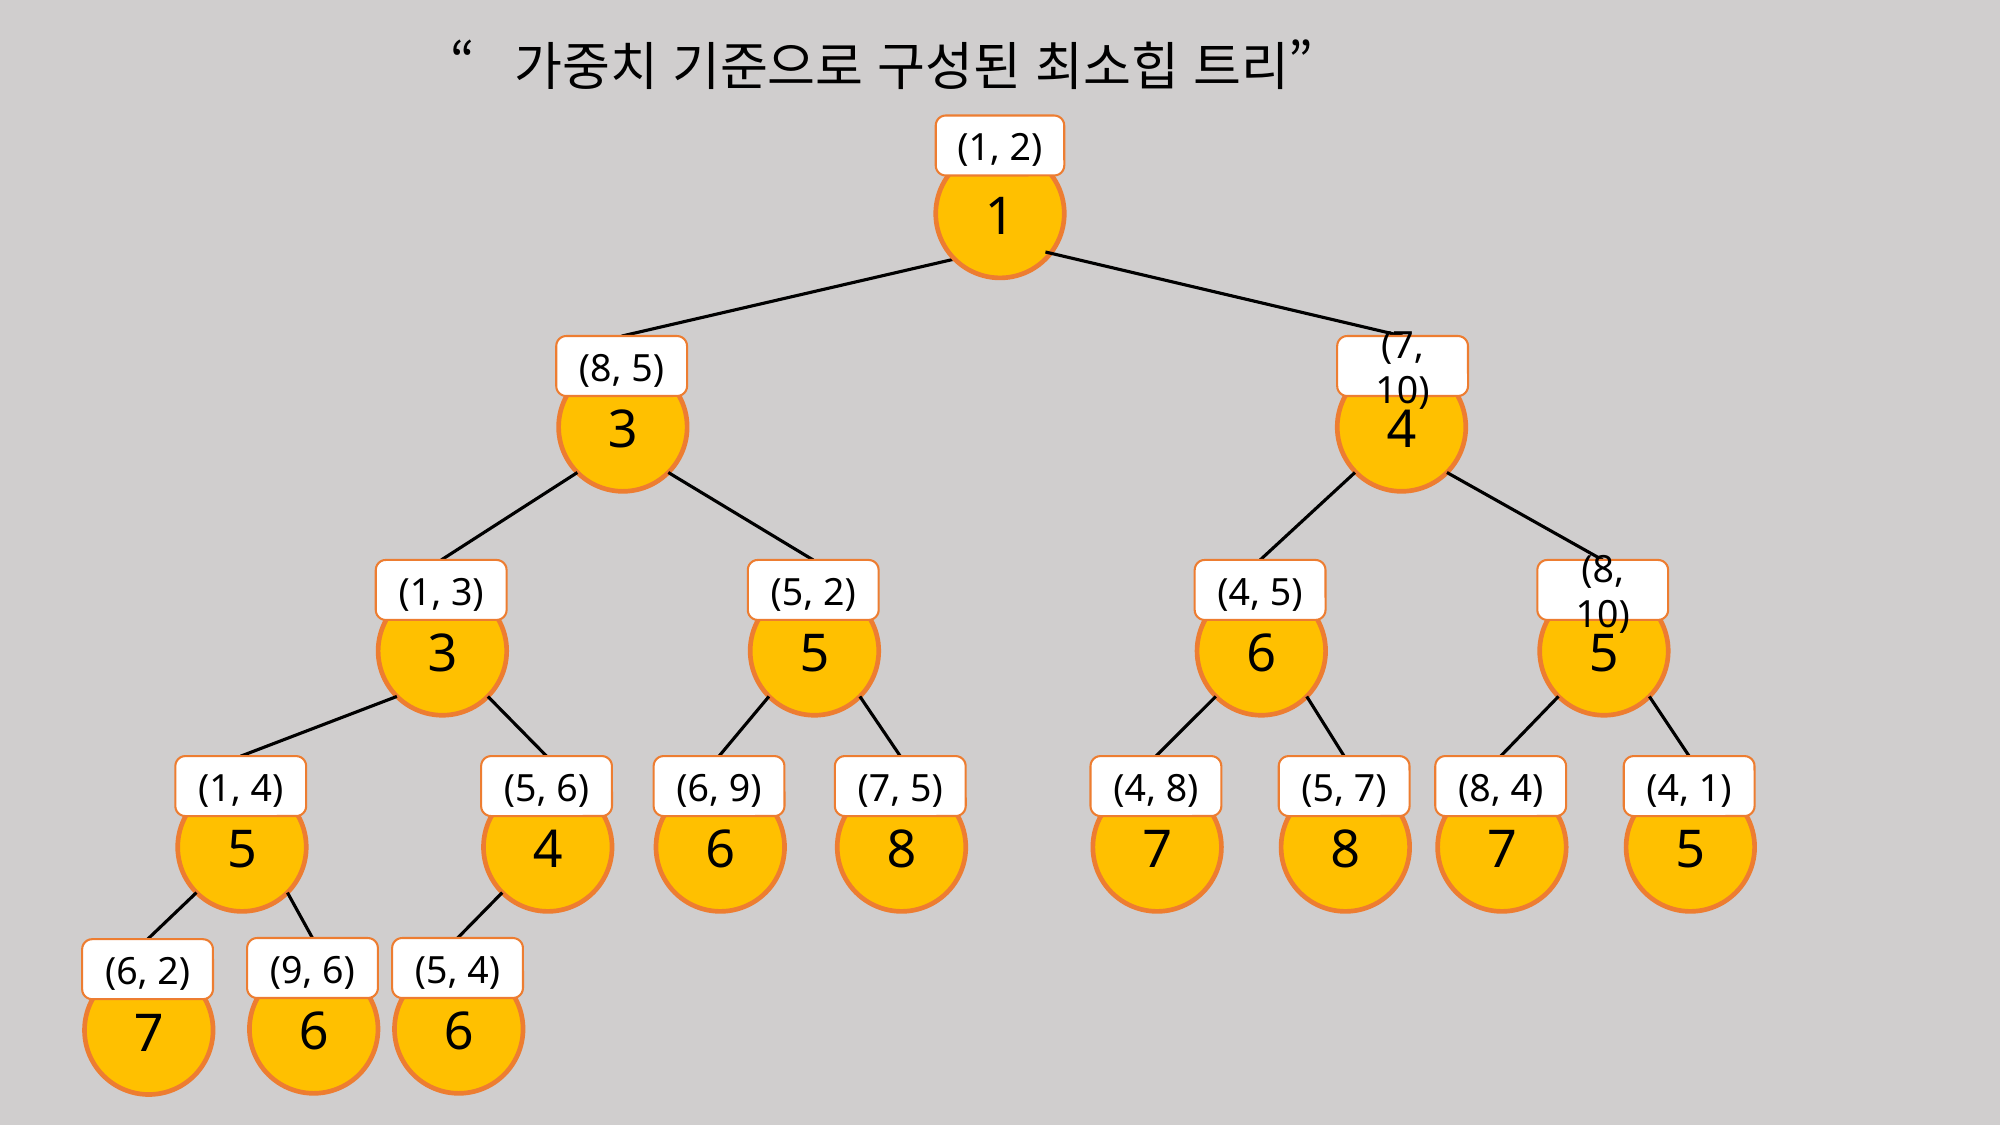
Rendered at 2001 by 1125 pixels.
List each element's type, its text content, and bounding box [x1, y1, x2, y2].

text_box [441, 472, 578, 560]
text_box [621, 258, 955, 336]
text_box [653, 756, 785, 912]
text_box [392, 938, 523, 1094]
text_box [935, 115, 1065, 278]
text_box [240, 696, 397, 757]
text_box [668, 472, 814, 560]
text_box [556, 336, 688, 492]
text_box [457, 892, 503, 938]
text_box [375, 559, 507, 716]
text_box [1194, 559, 1326, 716]
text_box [481, 756, 612, 912]
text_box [1045, 252, 1403, 337]
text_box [147, 892, 197, 939]
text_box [247, 938, 378, 1094]
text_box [1435, 756, 1567, 912]
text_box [1278, 756, 1410, 912]
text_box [1090, 756, 1222, 912]
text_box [1337, 336, 1469, 492]
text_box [1446, 472, 1603, 560]
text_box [859, 696, 901, 756]
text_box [1649, 696, 1690, 756]
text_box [1306, 696, 1345, 756]
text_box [487, 696, 547, 756]
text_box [747, 559, 879, 716]
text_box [287, 892, 313, 938]
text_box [834, 756, 966, 912]
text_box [1260, 472, 1355, 560]
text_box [175, 756, 307, 912]
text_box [719, 696, 769, 756]
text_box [1537, 559, 1669, 716]
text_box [1500, 696, 1559, 756]
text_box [1623, 756, 1755, 912]
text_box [1155, 696, 1216, 756]
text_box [82, 939, 213, 1095]
text_box “가중치 기준으로 구성된 최소힙 트리” [435, 25, 1329, 104]
